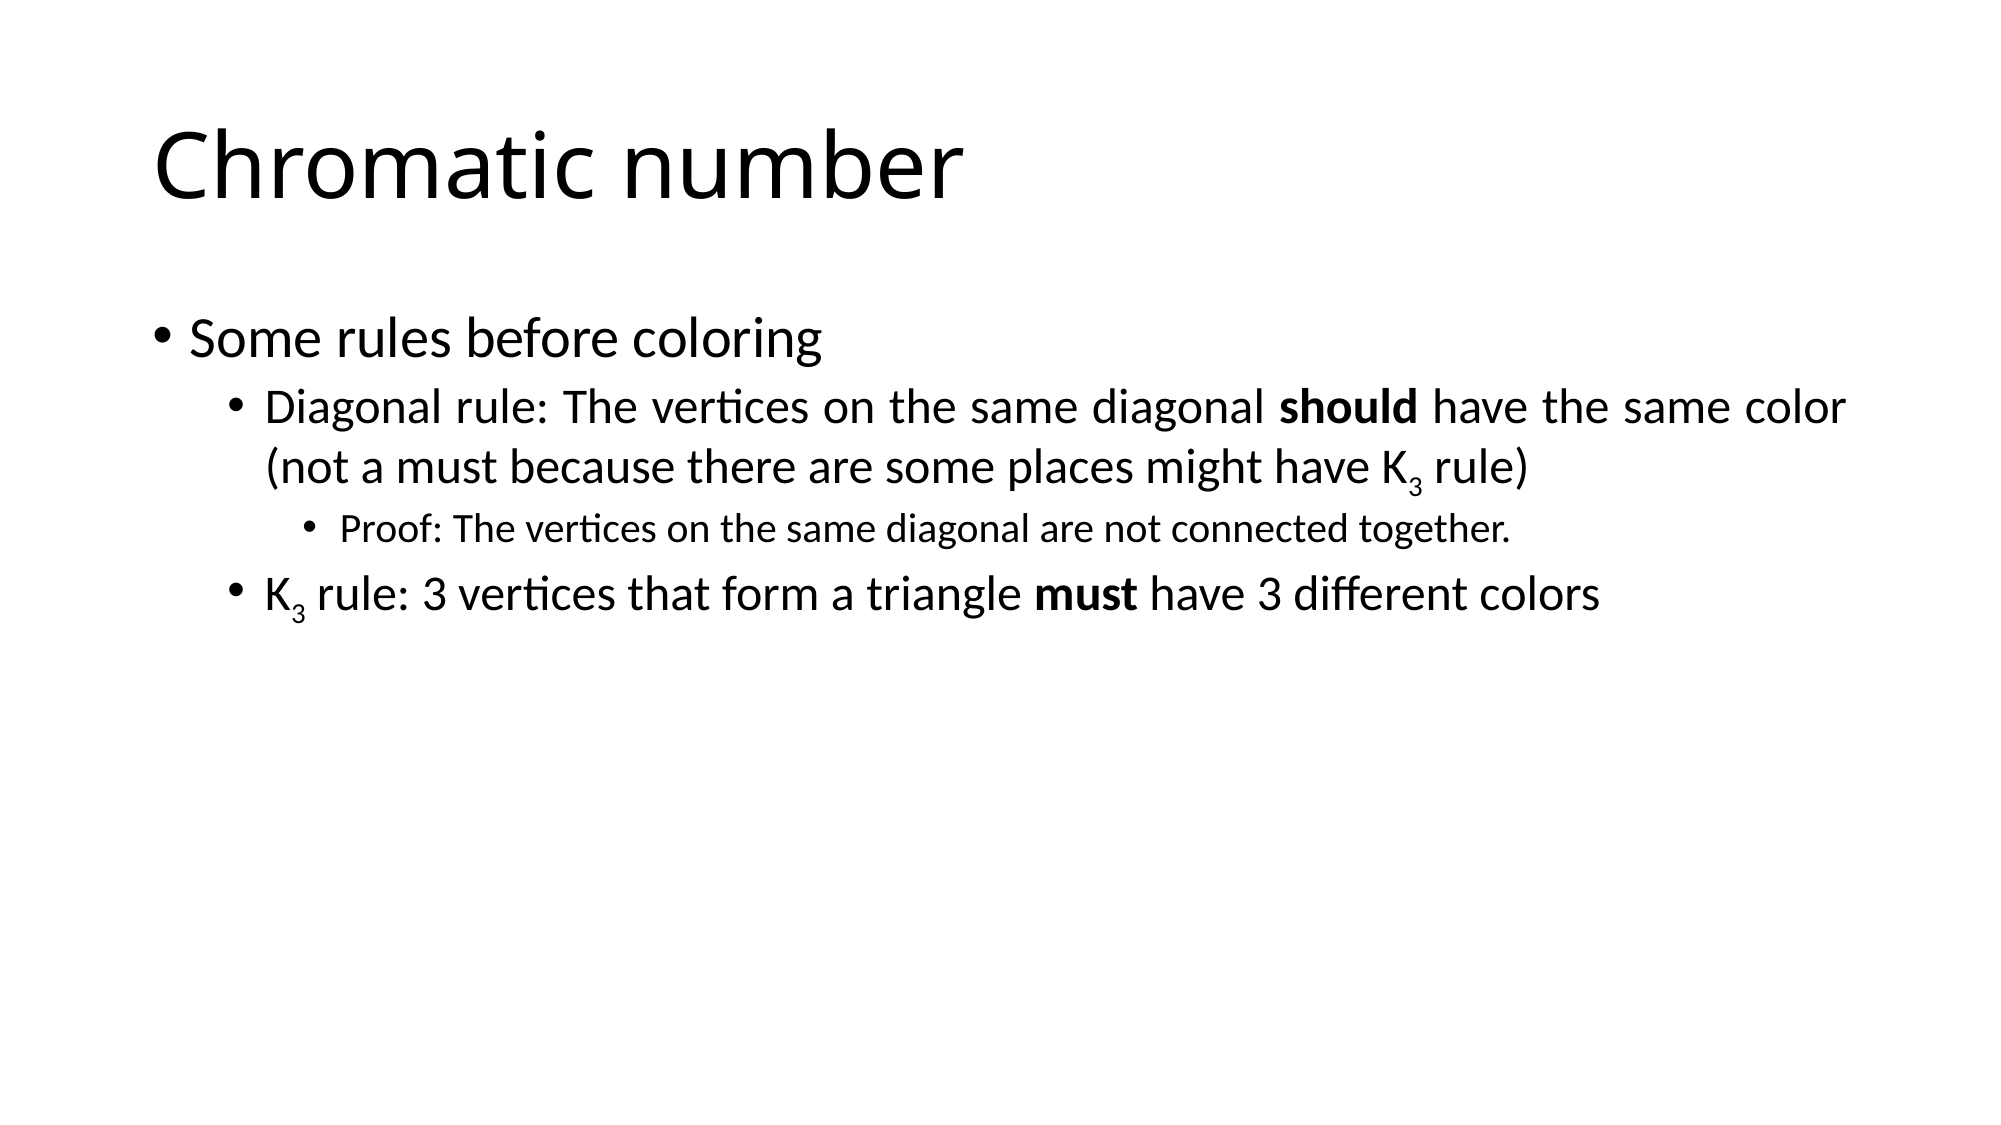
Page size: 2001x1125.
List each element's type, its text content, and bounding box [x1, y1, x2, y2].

title Chromatic number [137, 59, 1863, 278]
list Some rules before coloring Diagonal rule: The vertices on the same diagonal should have the same color (not a must because there are some places might have K3 rule) Proof: The vertices on the same diagonal are not connected together. K3 rule: 3 vertices that form a triangle must have 3 different colors [137, 299, 1863, 1014]
